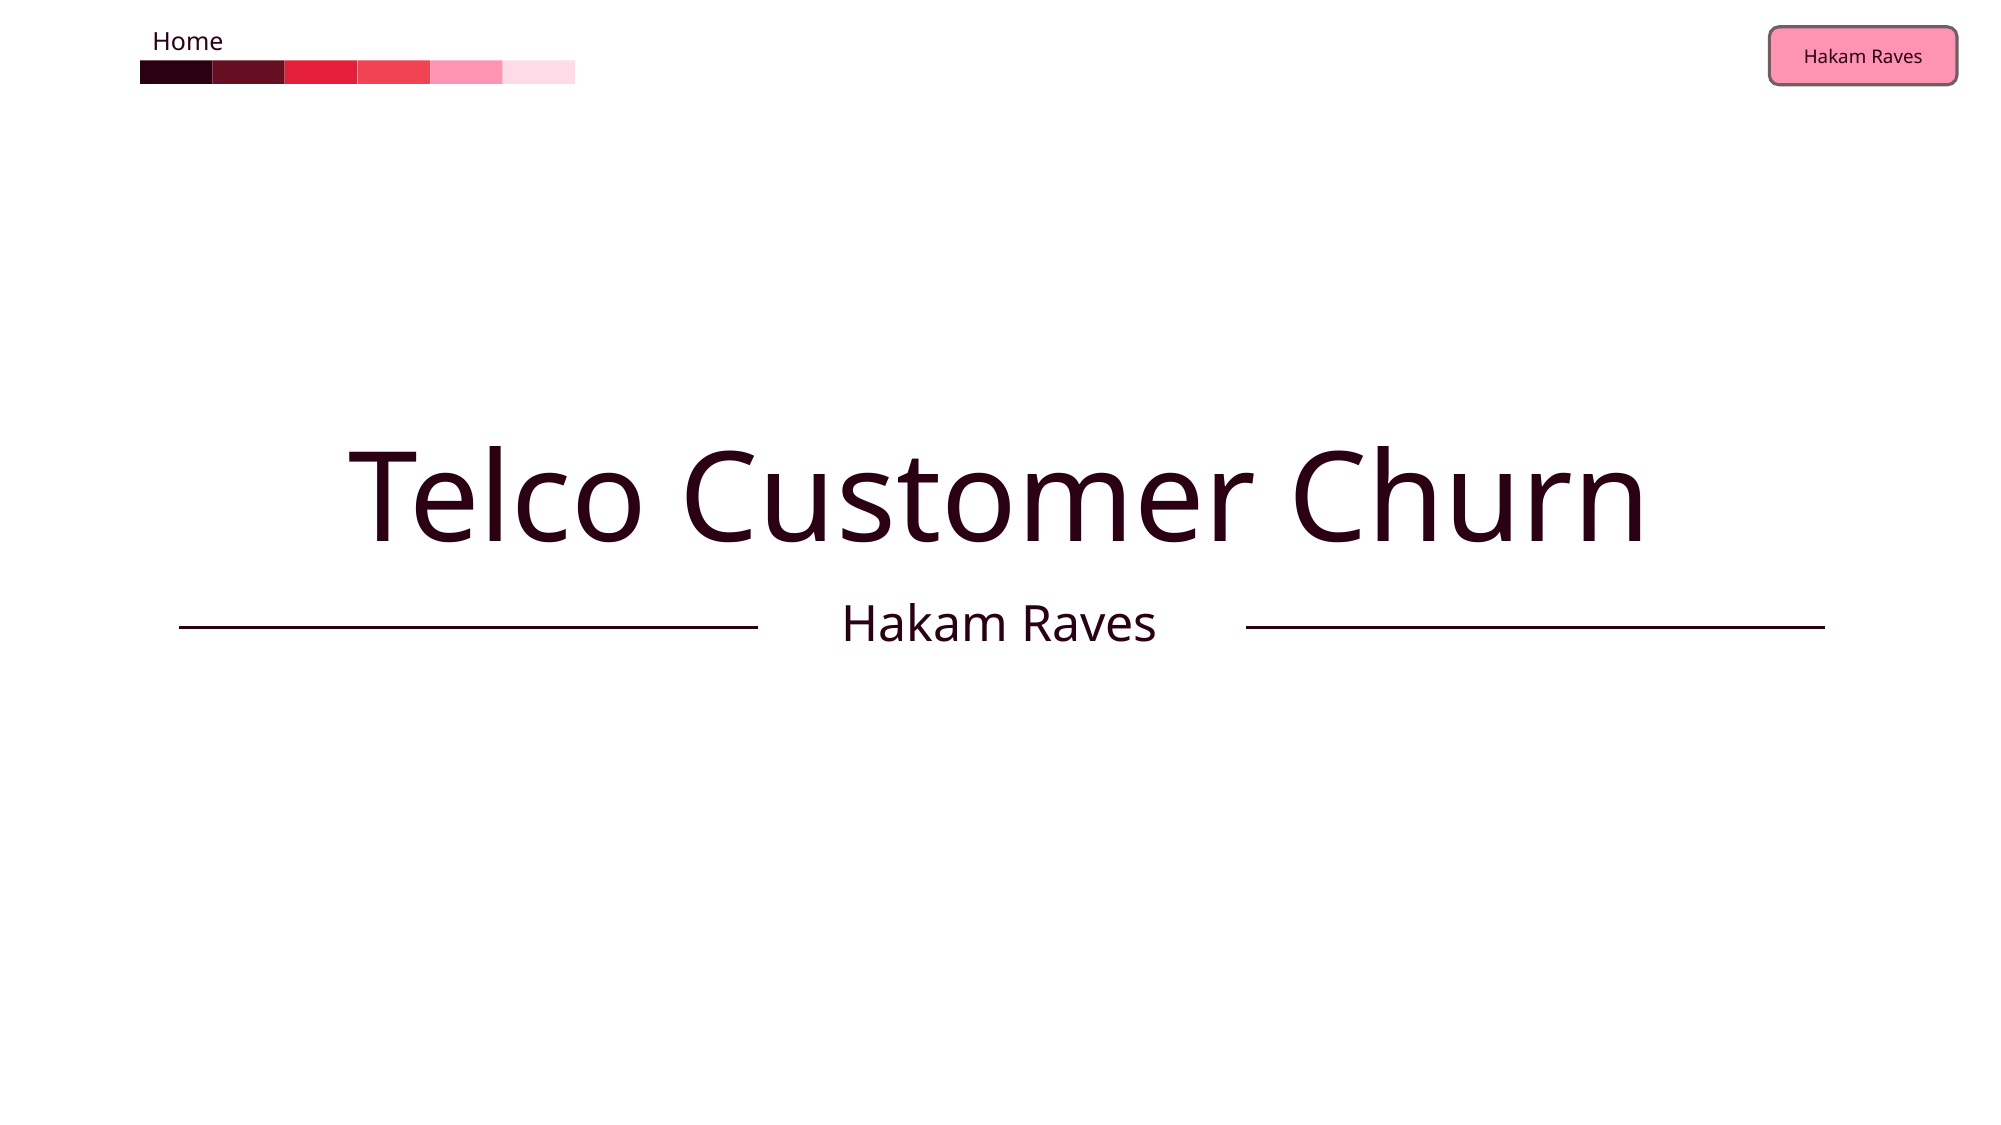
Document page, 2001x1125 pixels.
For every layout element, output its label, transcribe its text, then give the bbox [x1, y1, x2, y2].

list Home [137, 21, 500, 58]
subtitle Hakam Raves [249, 590, 1750, 863]
title Telco Customer Churn [249, 184, 1750, 576]
